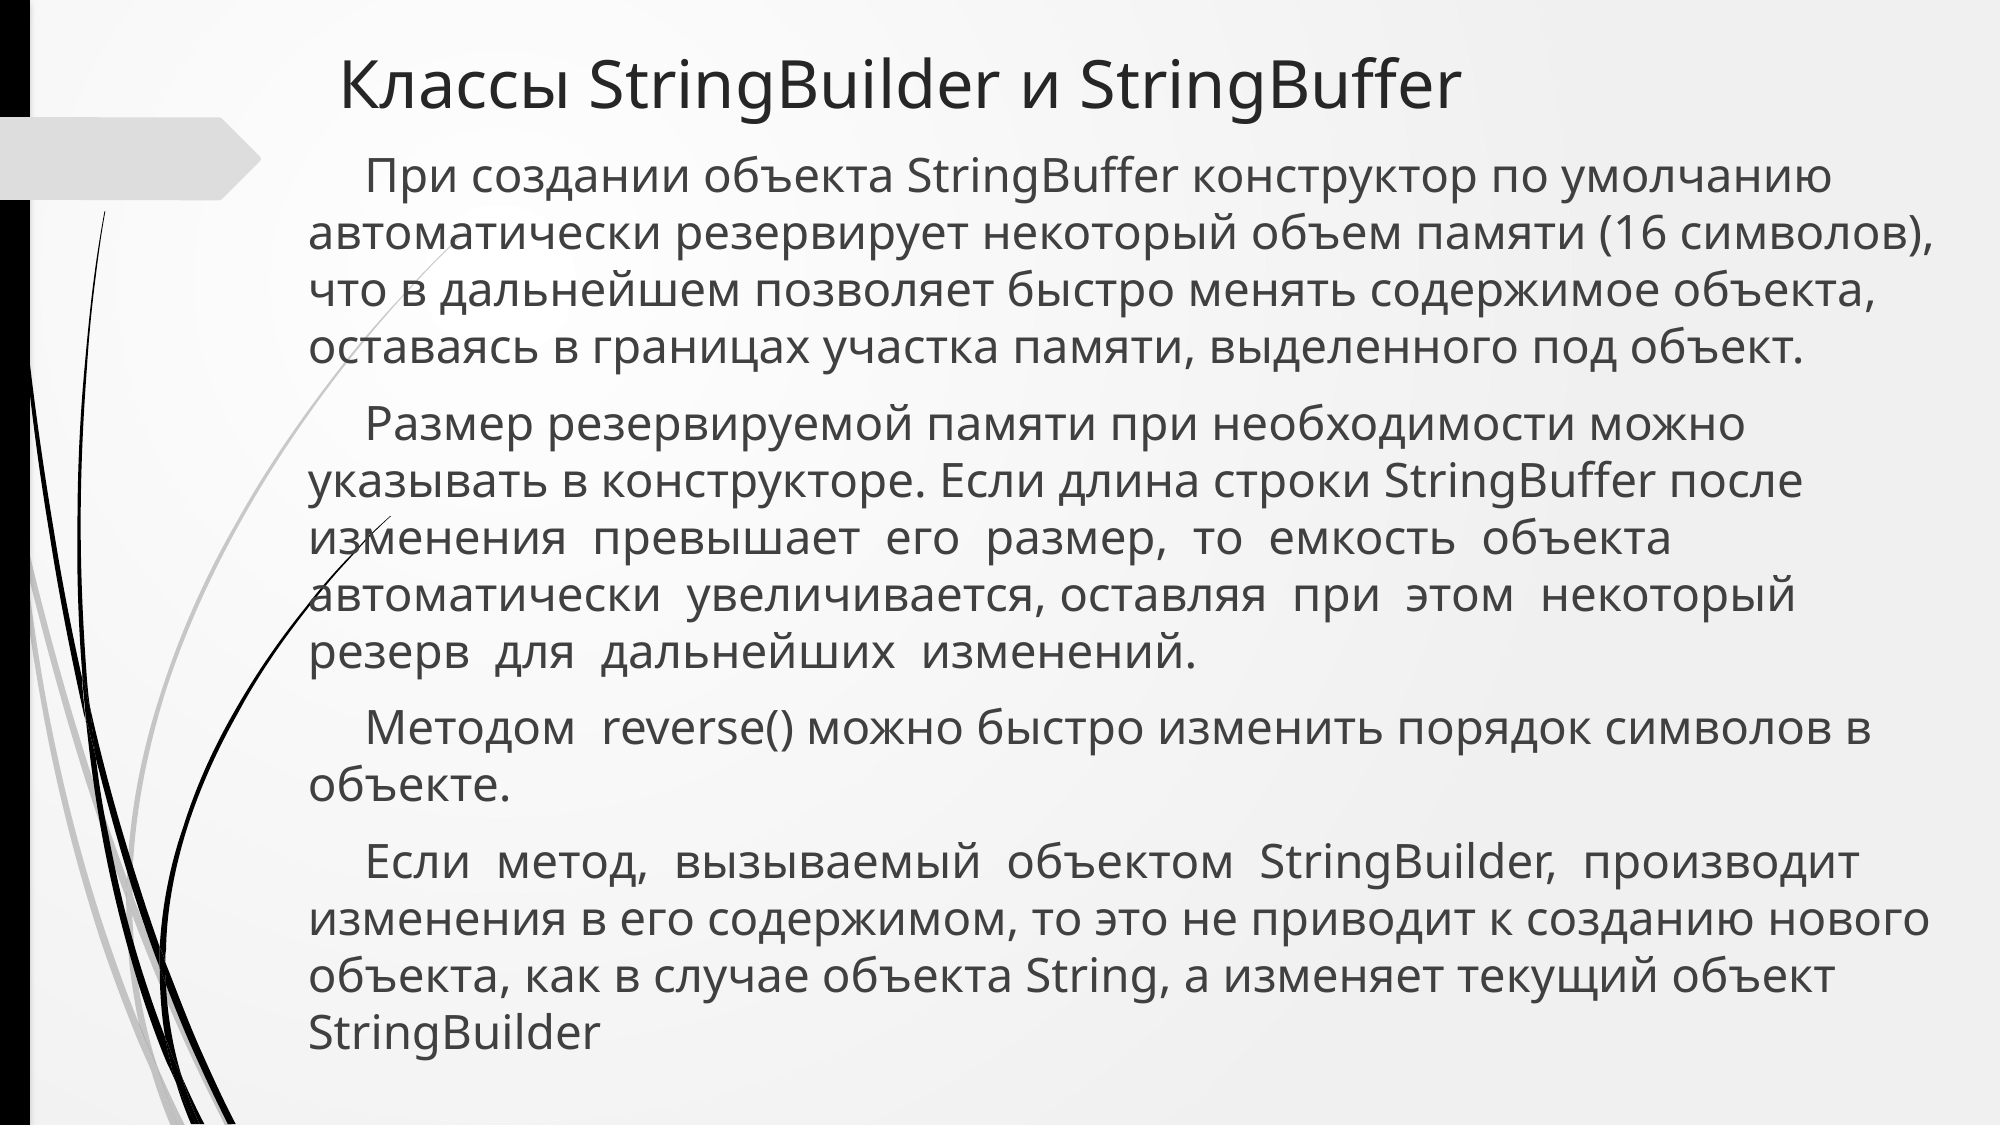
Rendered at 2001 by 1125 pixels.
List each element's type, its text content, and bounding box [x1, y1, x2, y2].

title Классы StringBuilder и StringBuffer [323, 34, 1644, 138]
list При создании объекта StringBuffer конструктор по умолчанию автоматически резервирует некоторый объем памяти (16 символов), что в дальнейшем позволяет быстро менять содержимое объекта, оставаясь в границах участка памяти, выделенного под объект. Размер резервируемой памяти при необходимости можно указывать в конструкторе. Если длина строки StringBuffer после изменения превышает его размер, то емкость объекта автоматически увеличивается, оставляя при этом некоторый резерв для дальнейших изменений. Методом reverse() можно быстро изменить порядок символов в объекте. Если метод, вызываемый объектом StringBuilder, производит изменения в его содержимом, то это не приводит к созданию нового объекта, как в случае объекта String, а изменяет текущий объект StringBuilder [292, 138, 1968, 1125]
